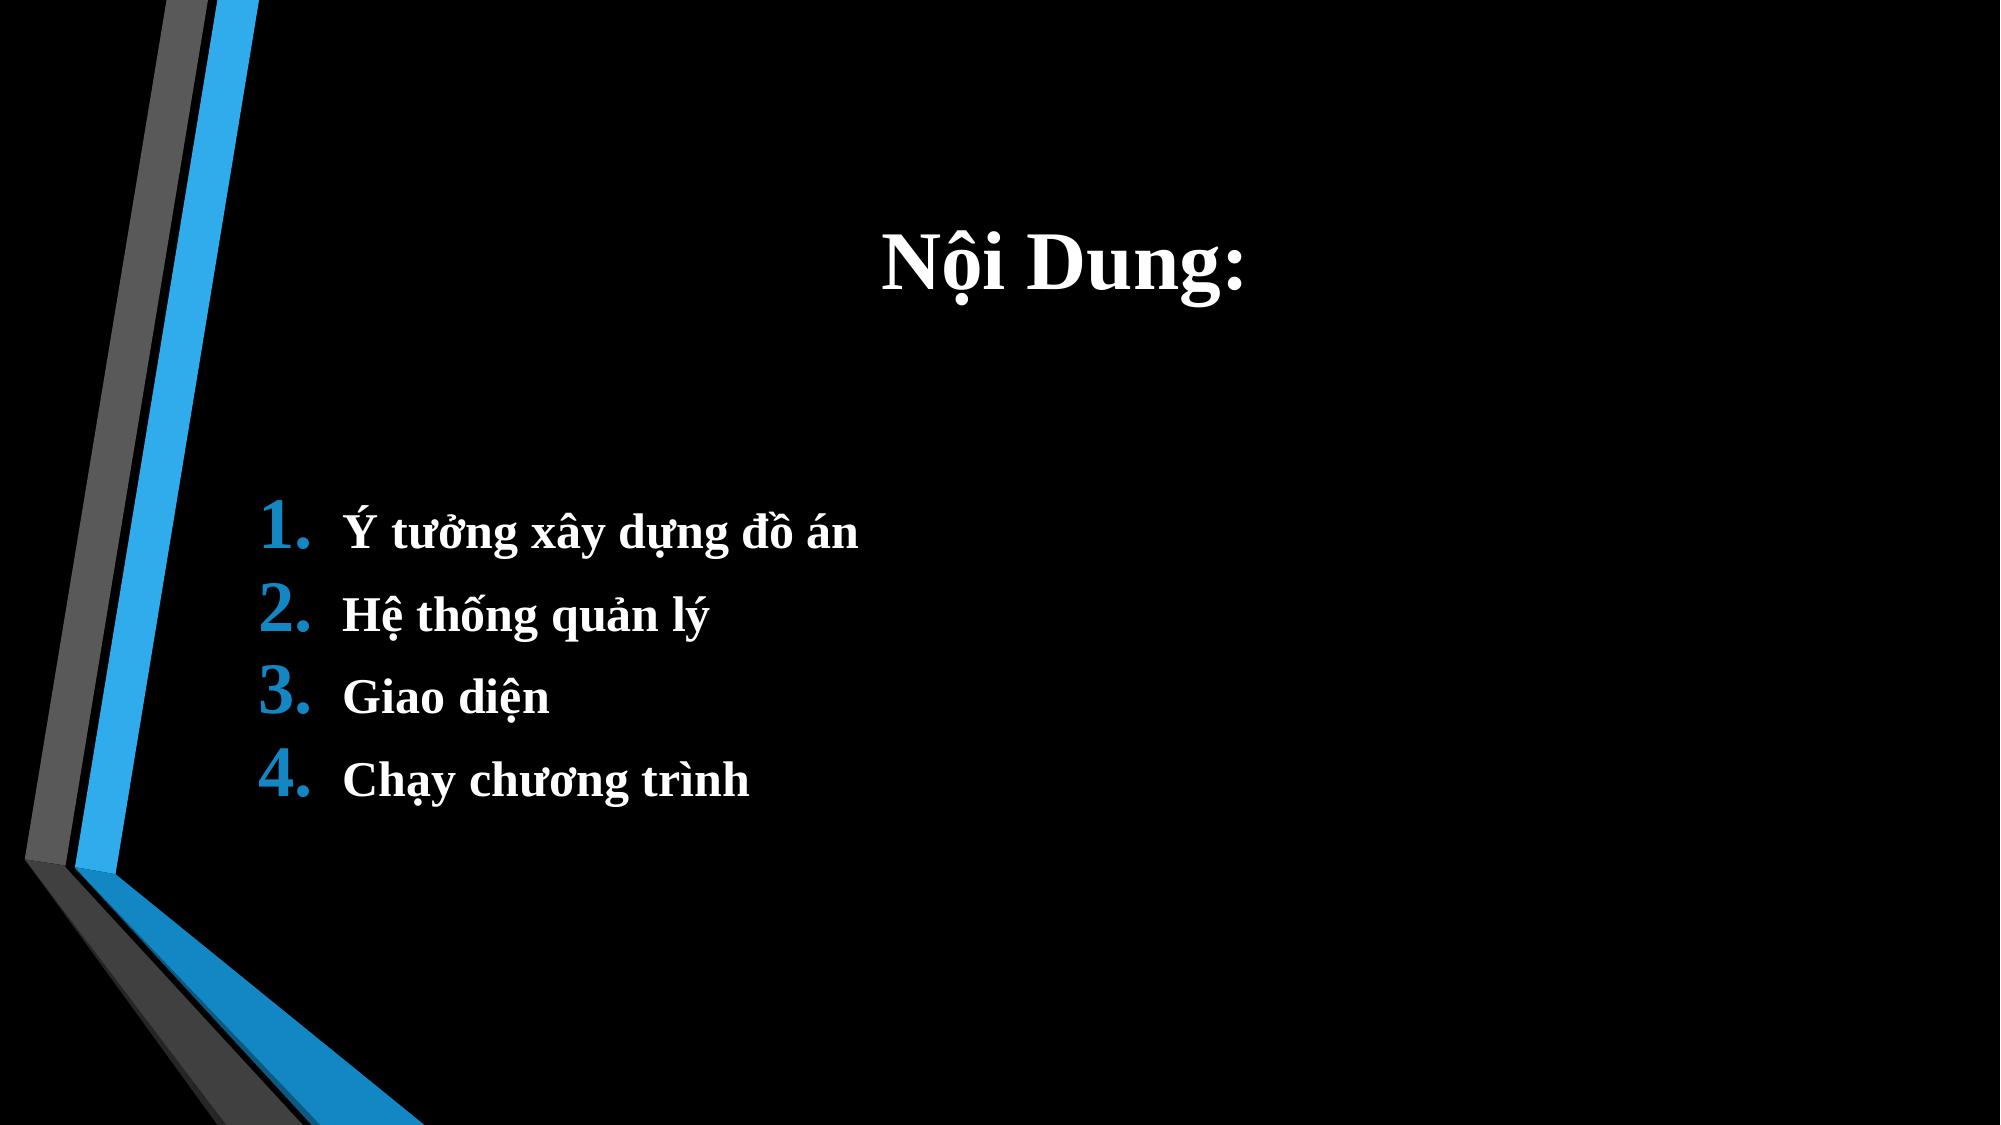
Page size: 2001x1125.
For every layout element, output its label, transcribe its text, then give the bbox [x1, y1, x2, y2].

list Ý tưởng xây dựng đồ án Hệ thống quản lý Giao diện Chạy chương trình [243, 437, 1887, 950]
title Nội Dung: [243, 112, 1887, 400]
